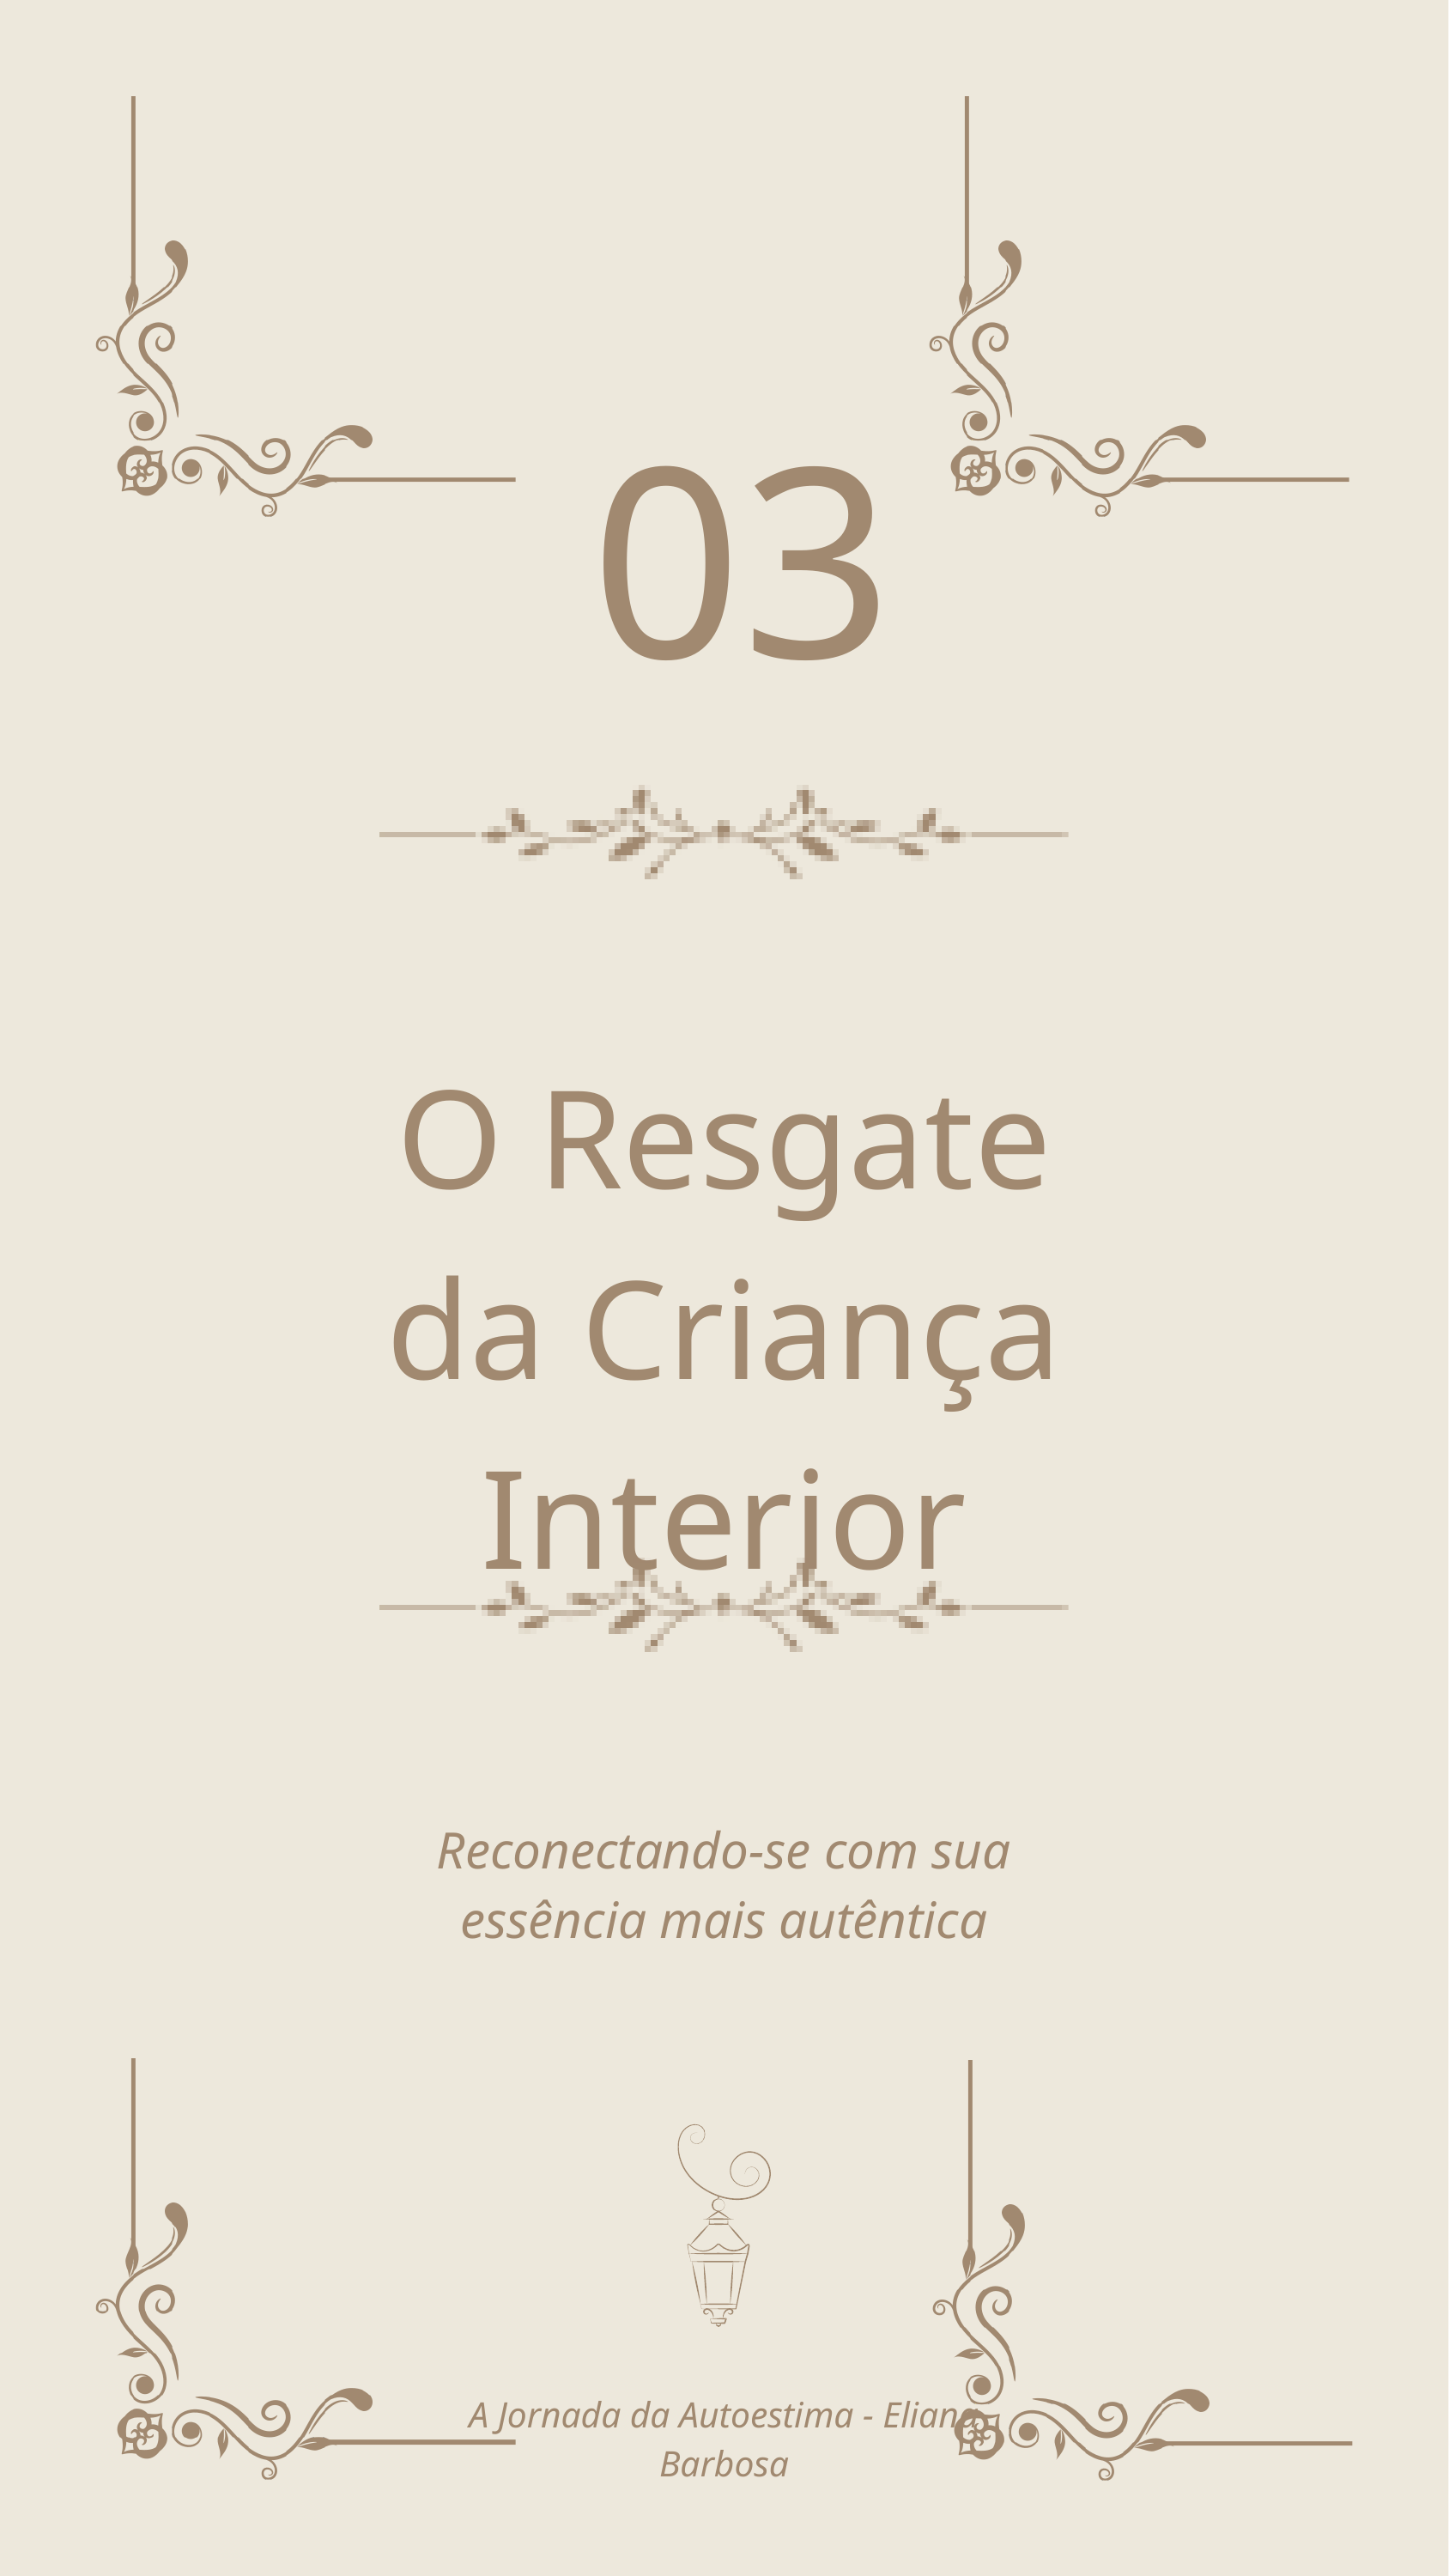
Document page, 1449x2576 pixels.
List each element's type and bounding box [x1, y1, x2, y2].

text_box [348, 370, 1100, 1946]
text_box [95, 96, 1353, 2481]
text_box [673, 2120, 775, 2331]
